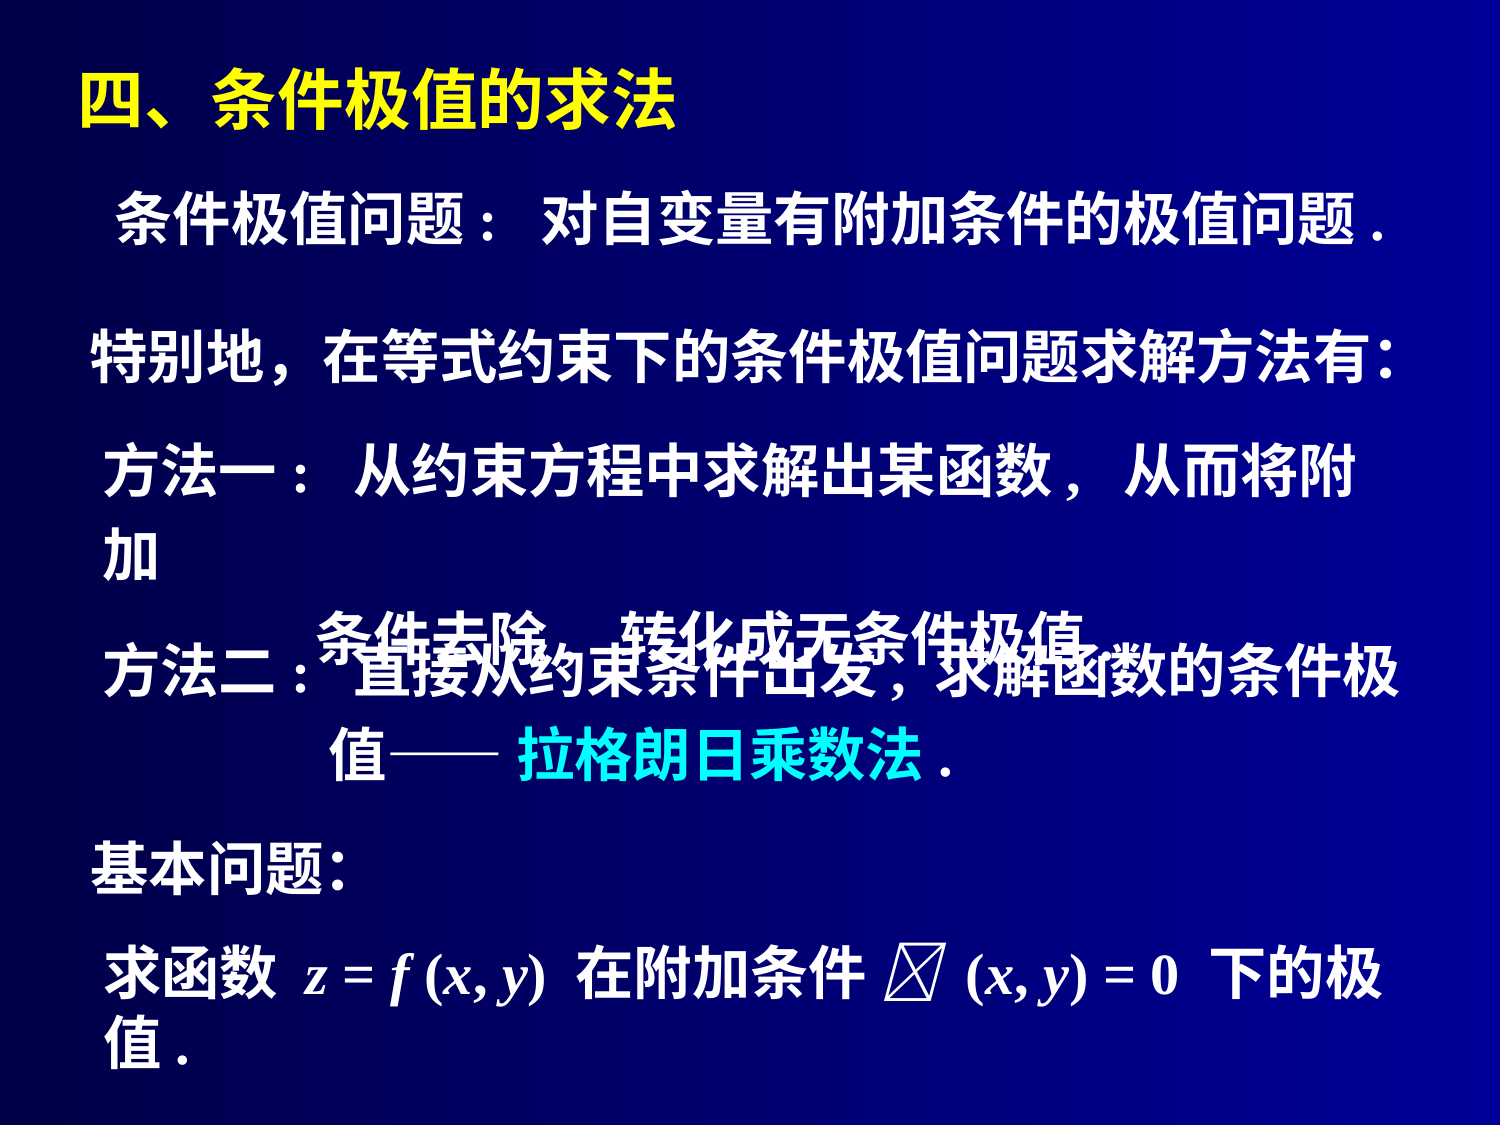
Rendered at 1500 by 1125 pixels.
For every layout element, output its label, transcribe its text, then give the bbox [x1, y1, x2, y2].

title 四、条件极值的求法 [62, 0, 788, 200]
text_box 特别地，在等式约束下的条件极值问题求解方法有： [74, 312, 1500, 398]
text_box 基本问题： [76, 825, 397, 910]
text_box 条件极值问题: 对自变量有附加条件的极值问题. [99, 174, 1400, 260]
text_box 求函数 z = f (x, y) 在附加条件  (x, y) = 0 下的极值. [88, 928, 1412, 1084]
text_box 方法一: 从约束方程中求解出某函数, 从而将附加 条件去除, 转化成无条件极值. [87, 412, 1418, 612]
text_box 方法二: 直接从约束条件出发, 求解函数的条件极 值—— 拉格朗日乘数法. [87, 612, 1427, 796]
